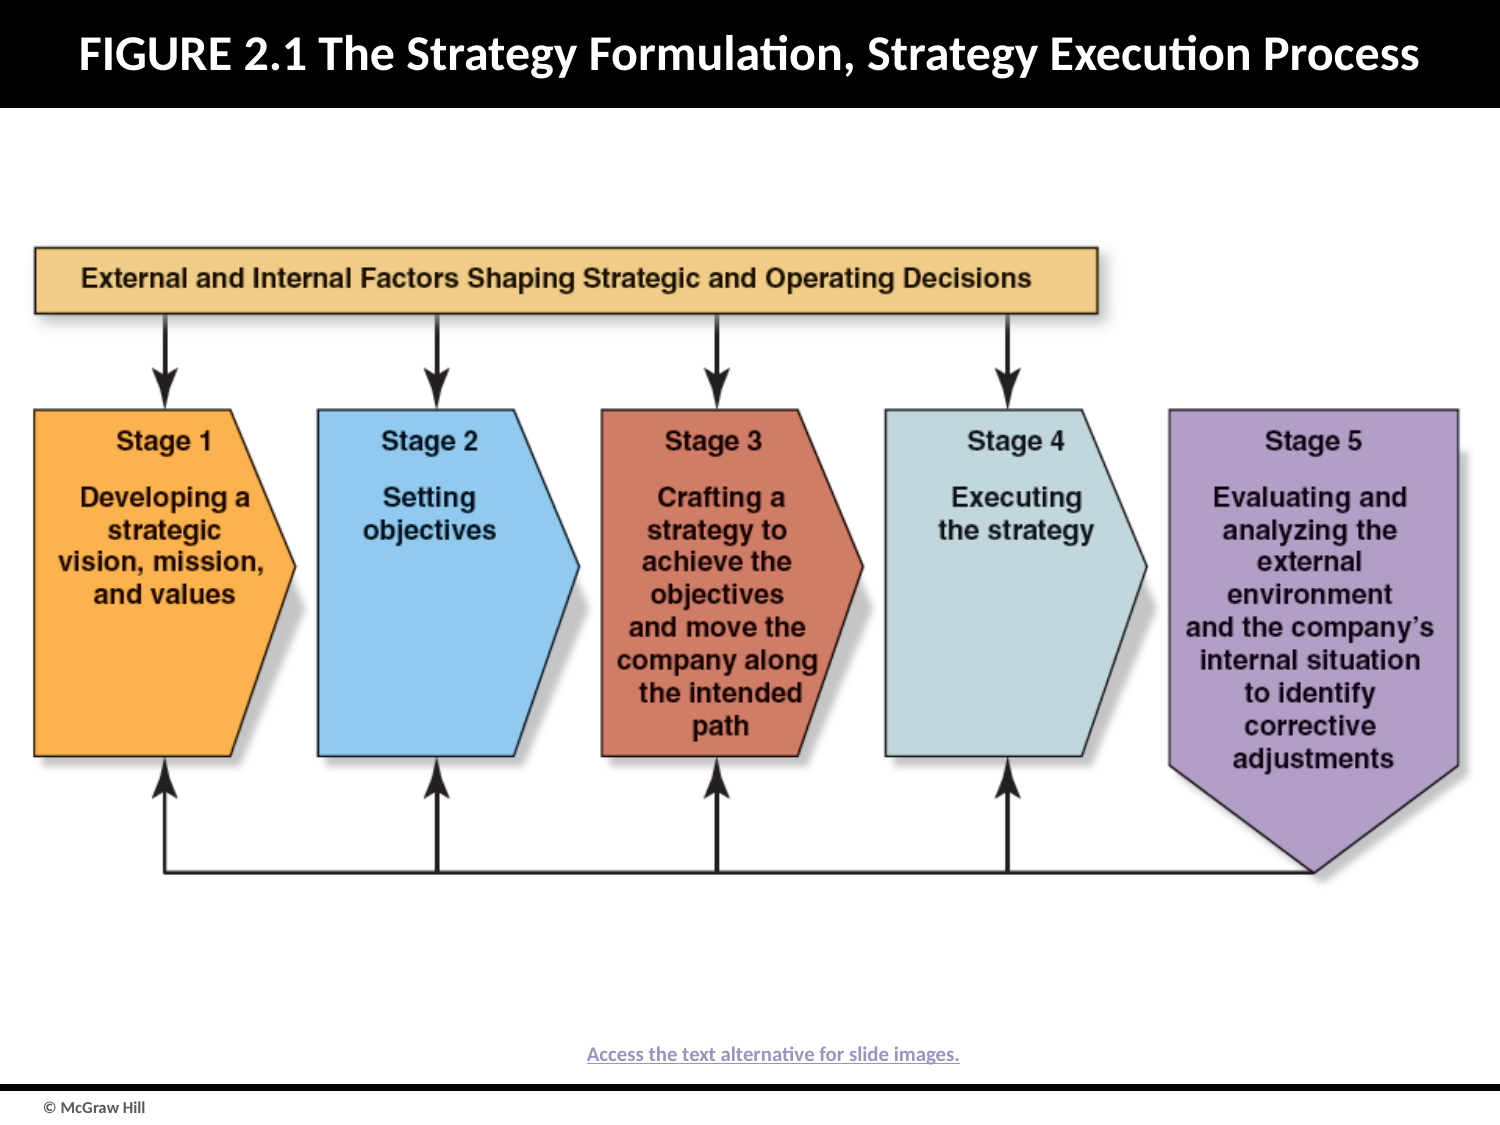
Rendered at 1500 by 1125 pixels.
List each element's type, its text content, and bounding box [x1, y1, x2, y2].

title FIGURE 2.1 The Strategy Formulation, Strategy Execution Process [0, 0, 1500, 108]
list Access the text alternative for slide images. [525, 1037, 975, 1069]
picture [20, 238, 1479, 889]
